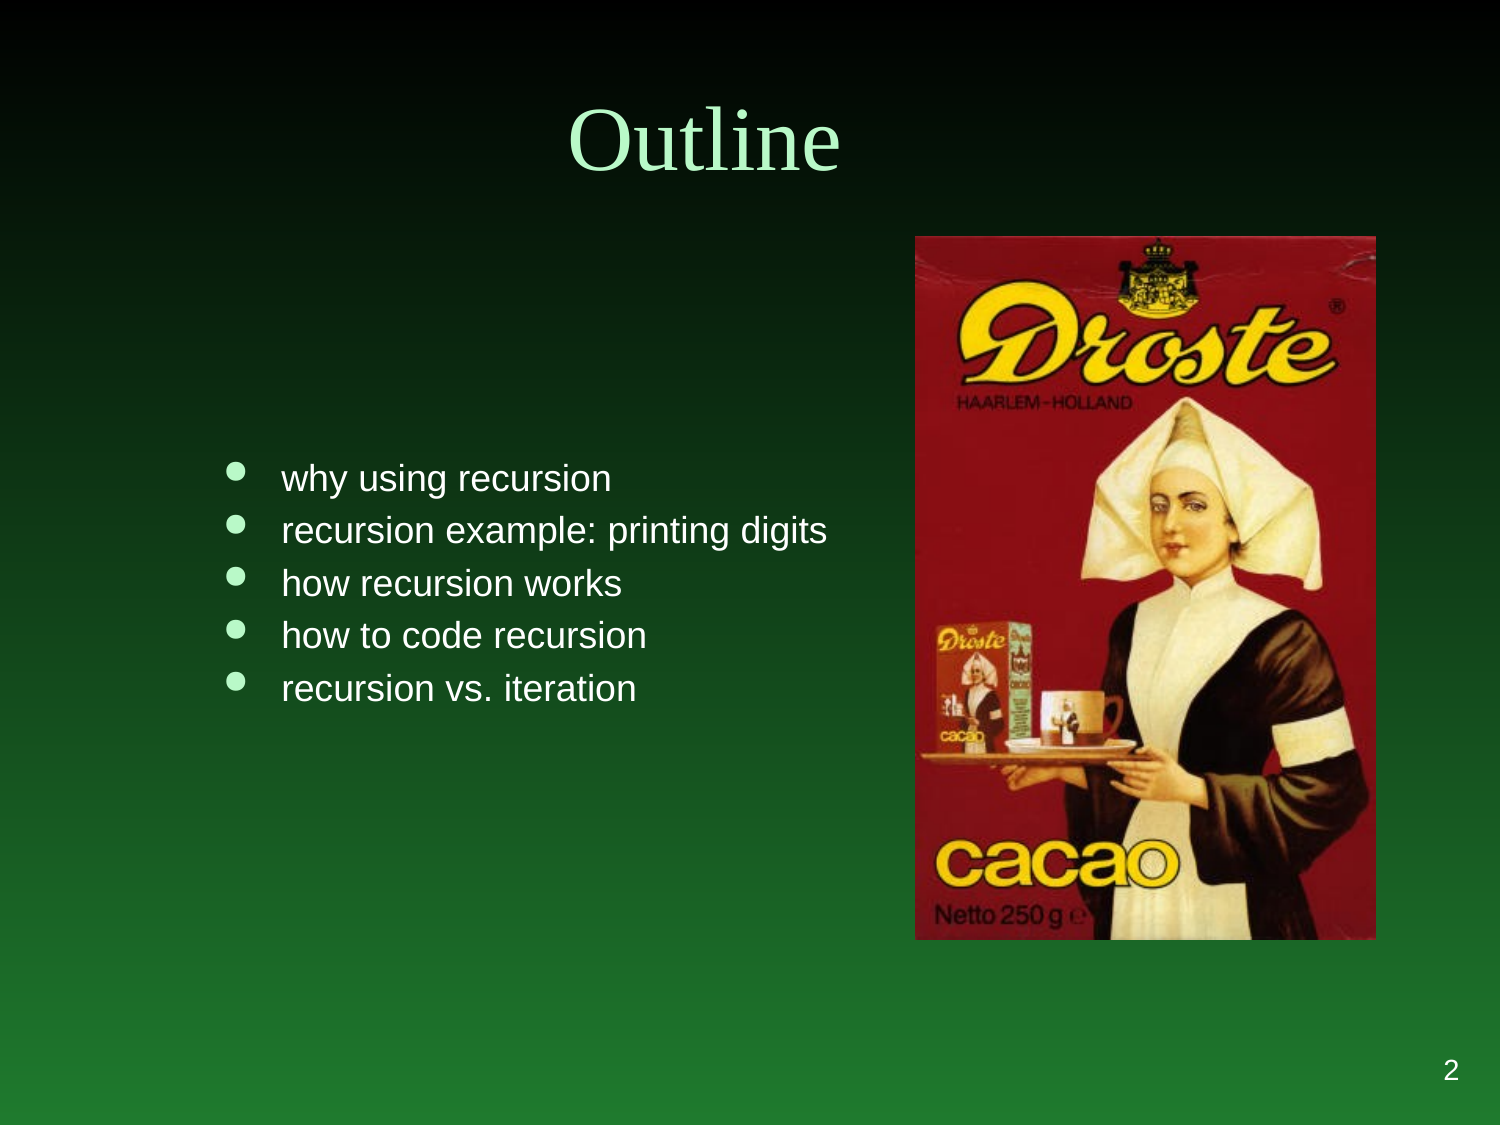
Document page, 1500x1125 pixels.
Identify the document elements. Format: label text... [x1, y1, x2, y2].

picture [915, 236, 1376, 940]
slide_number 2 [1274, 1024, 1475, 1113]
title Outline [312, 121, 1097, 197]
list why using recursion recursion example: printing digits how recursion works how to code recursion recursion vs. iteration [209, 446, 875, 783]
